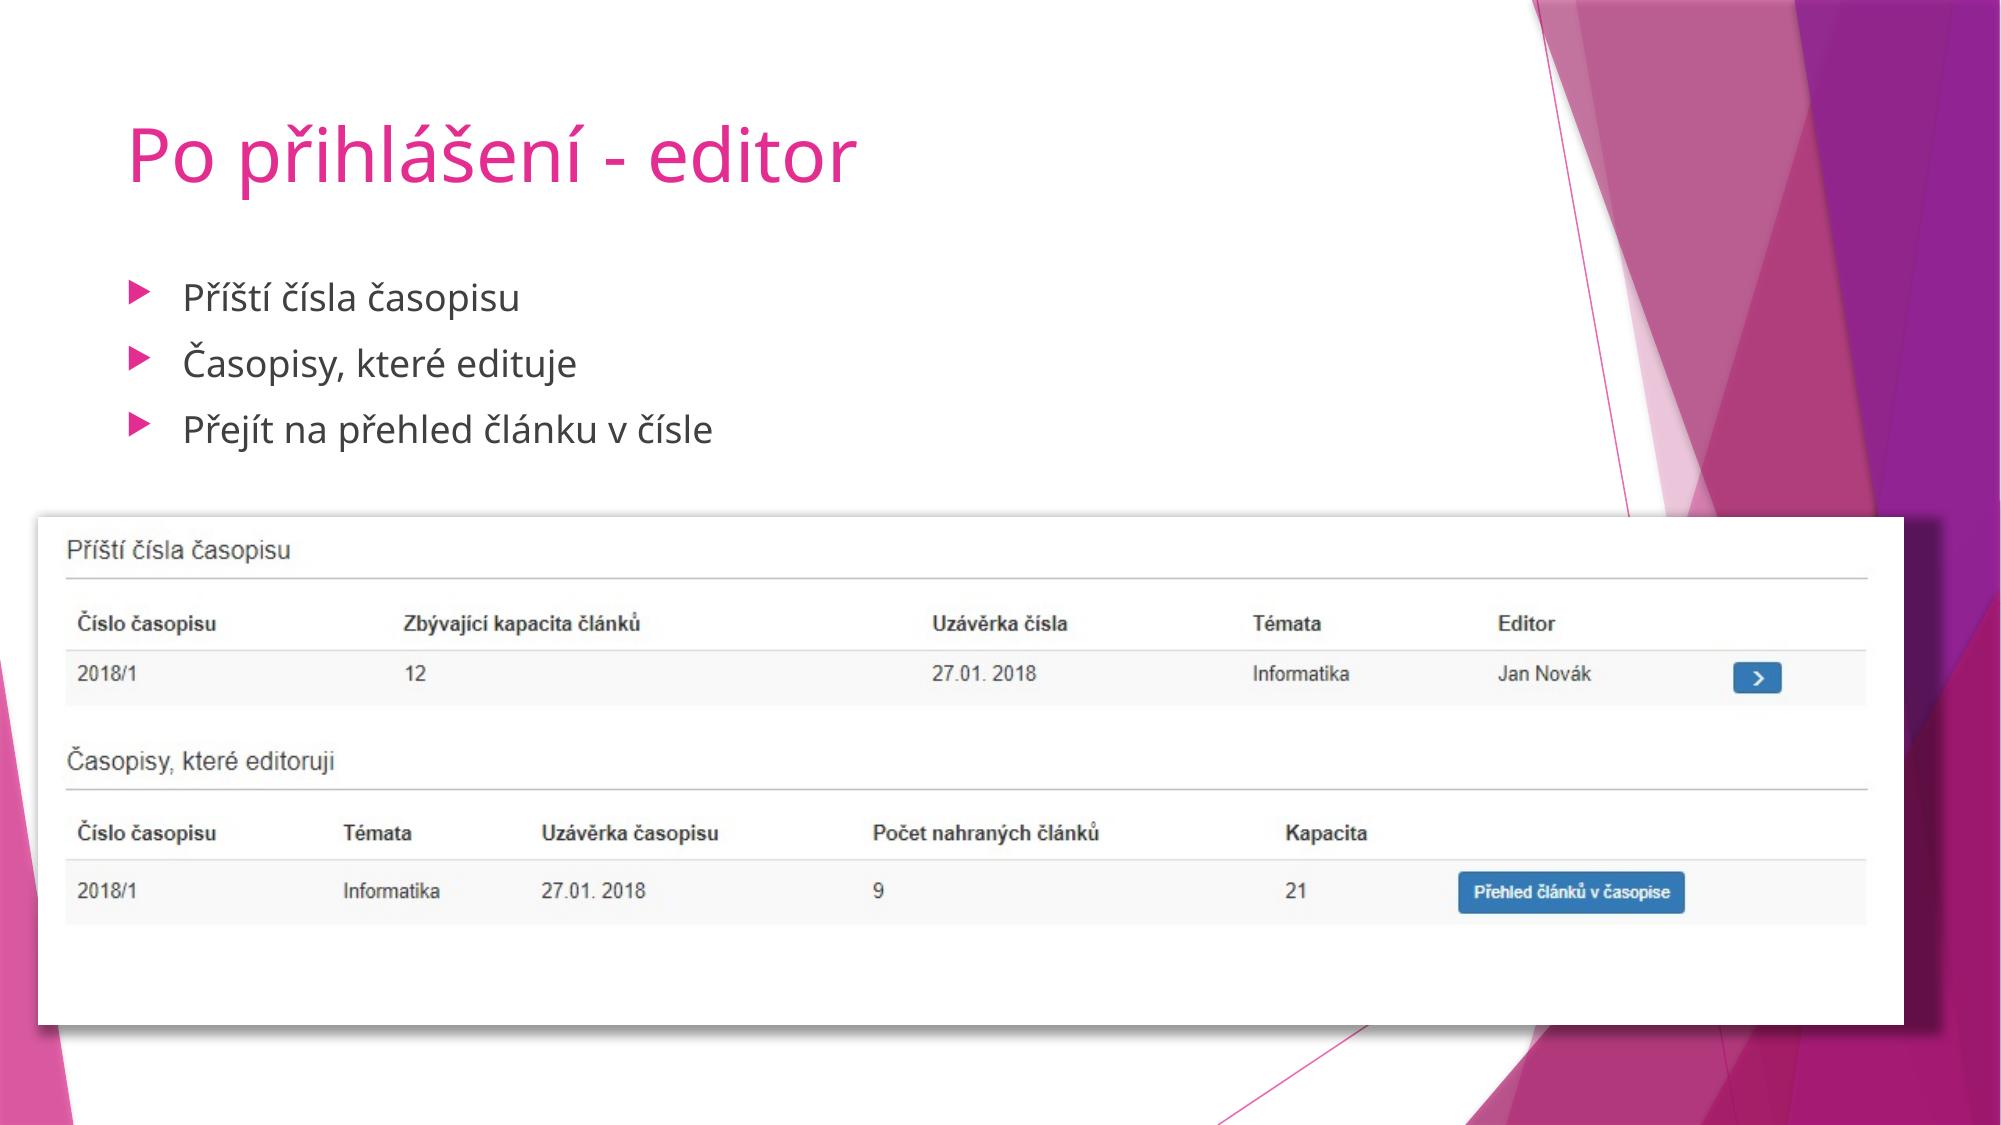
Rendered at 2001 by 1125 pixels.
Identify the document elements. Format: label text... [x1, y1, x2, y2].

title Po přihlášení - editor [111, 99, 1522, 228]
picture [37, 516, 1905, 1026]
list Příští čísla časopisu Časopisy, které edituje Přejít na přehled článku v čísle [111, 266, 1522, 510]
